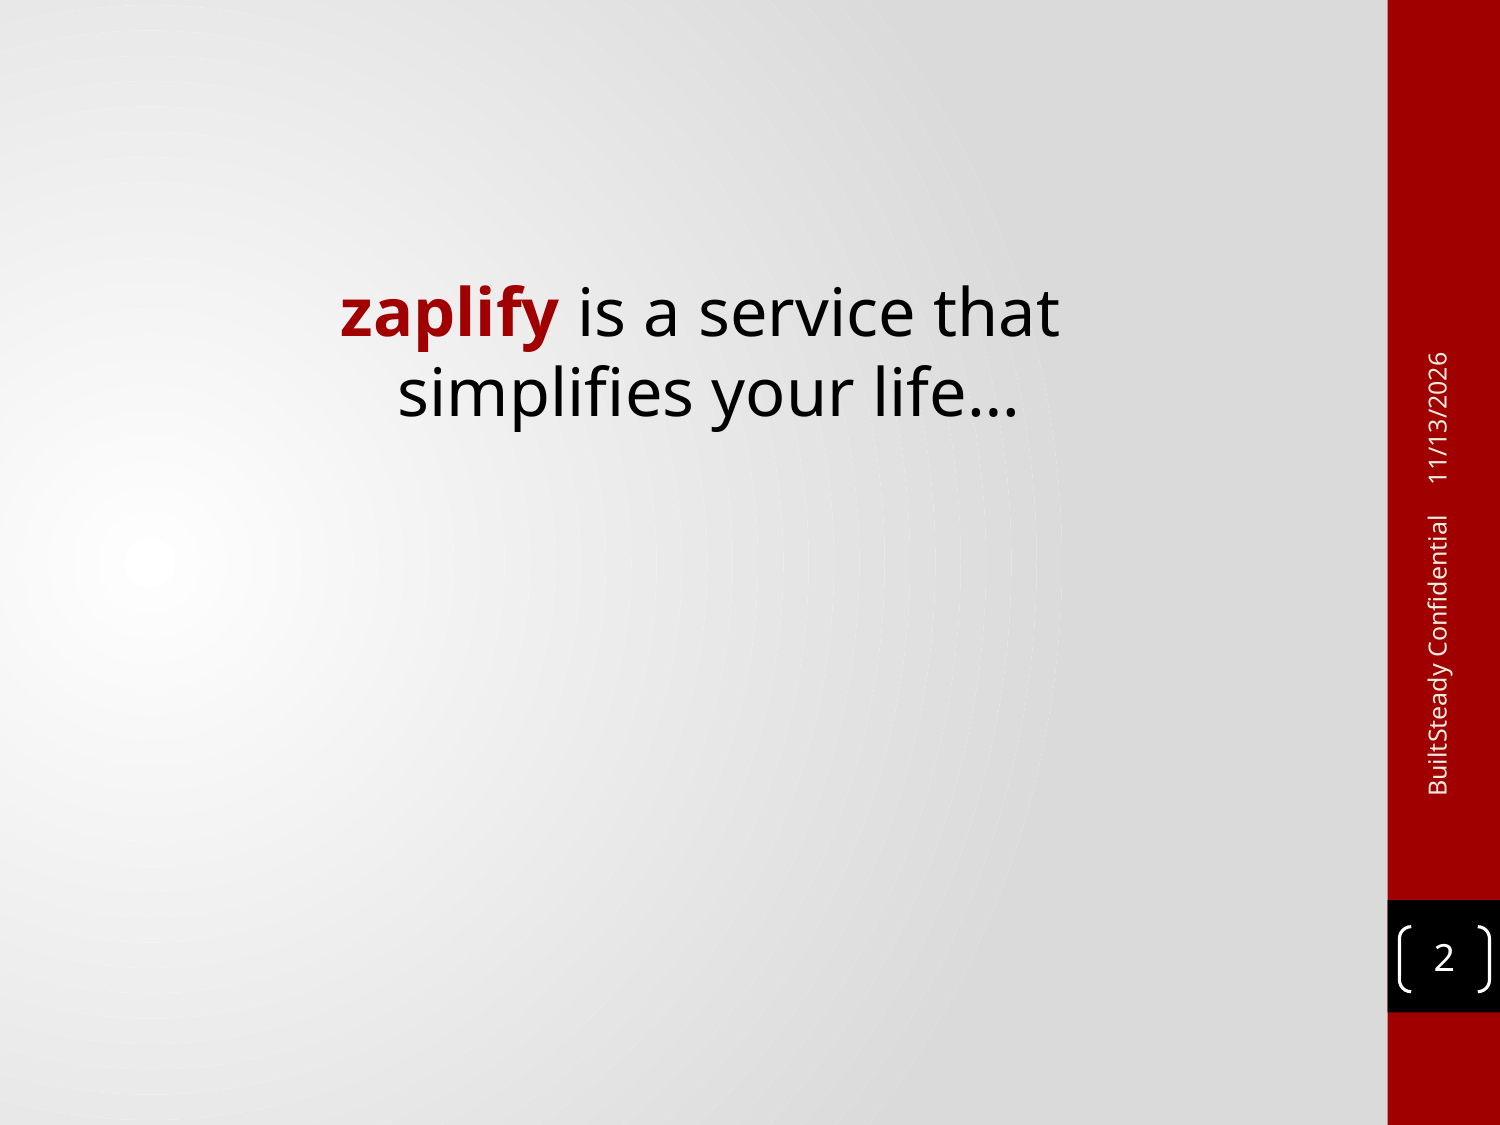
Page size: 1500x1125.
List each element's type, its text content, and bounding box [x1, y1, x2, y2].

list zaplify is a service that simplifies your life… [75, 262, 1325, 1050]
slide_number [1408, 100, 1469, 500]
slide_number 2 [1397, 925, 1492, 994]
footer BuiltSteady Confidential [1408, 500, 1469, 889]
